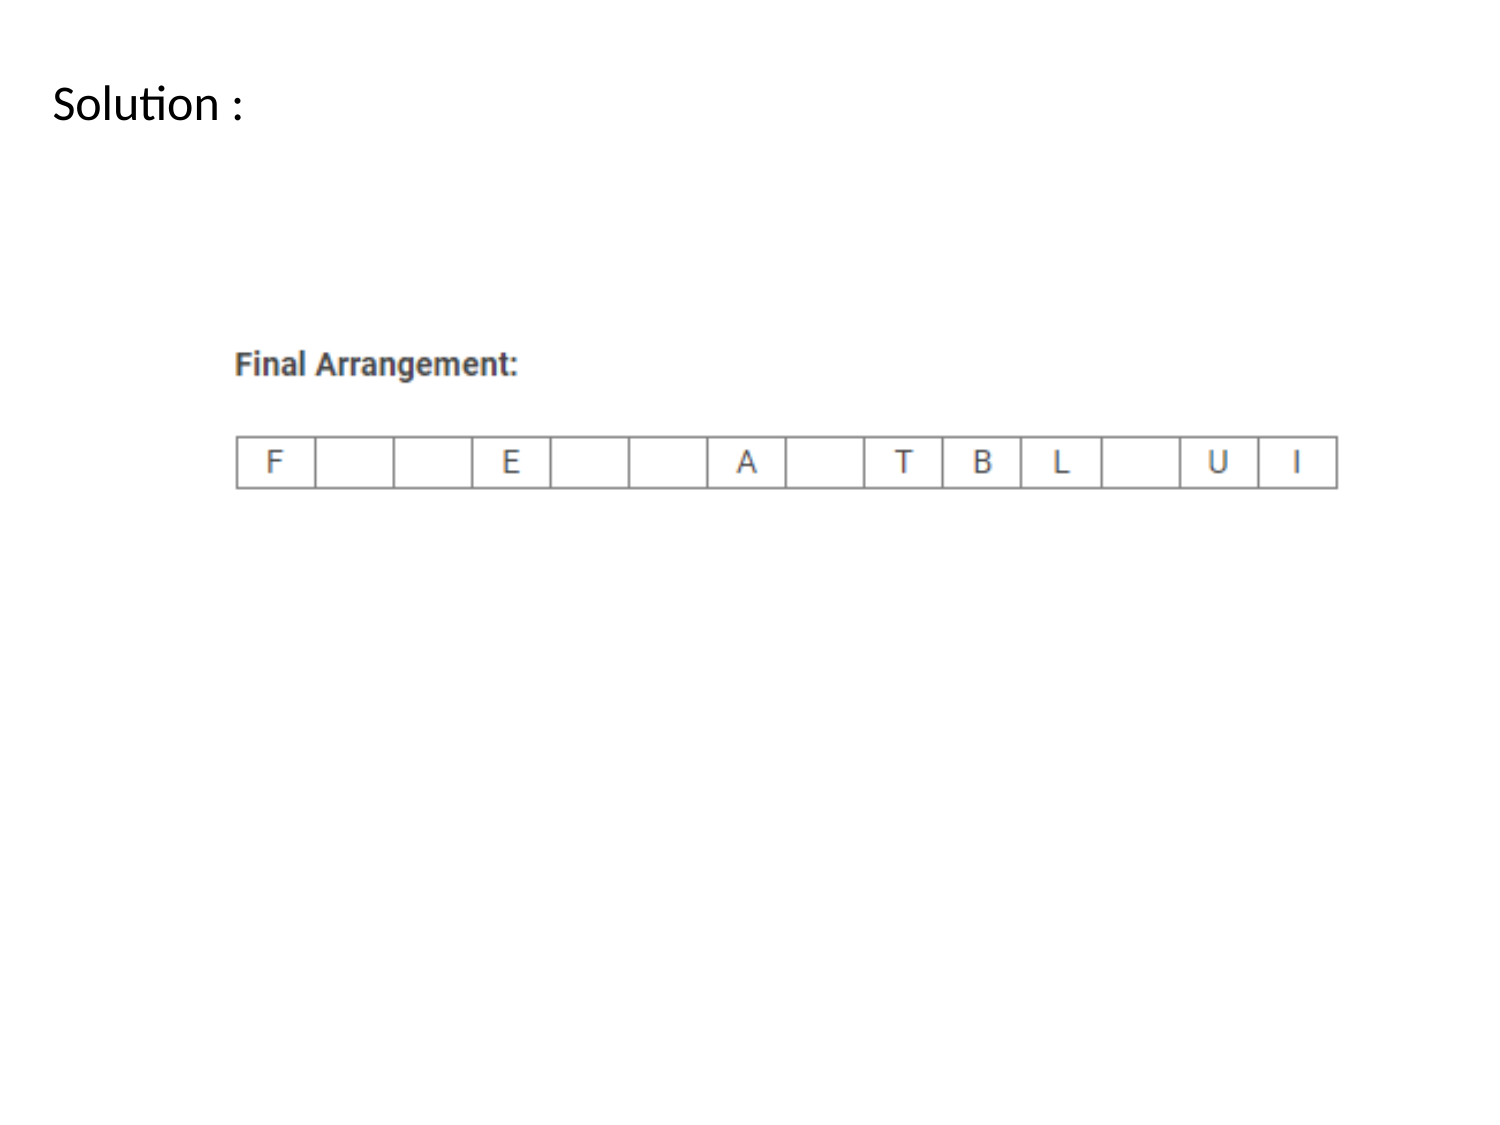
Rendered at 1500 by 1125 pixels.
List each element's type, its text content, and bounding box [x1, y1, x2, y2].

subtitle Solution : [37, 62, 1450, 900]
picture [224, 337, 1365, 527]
